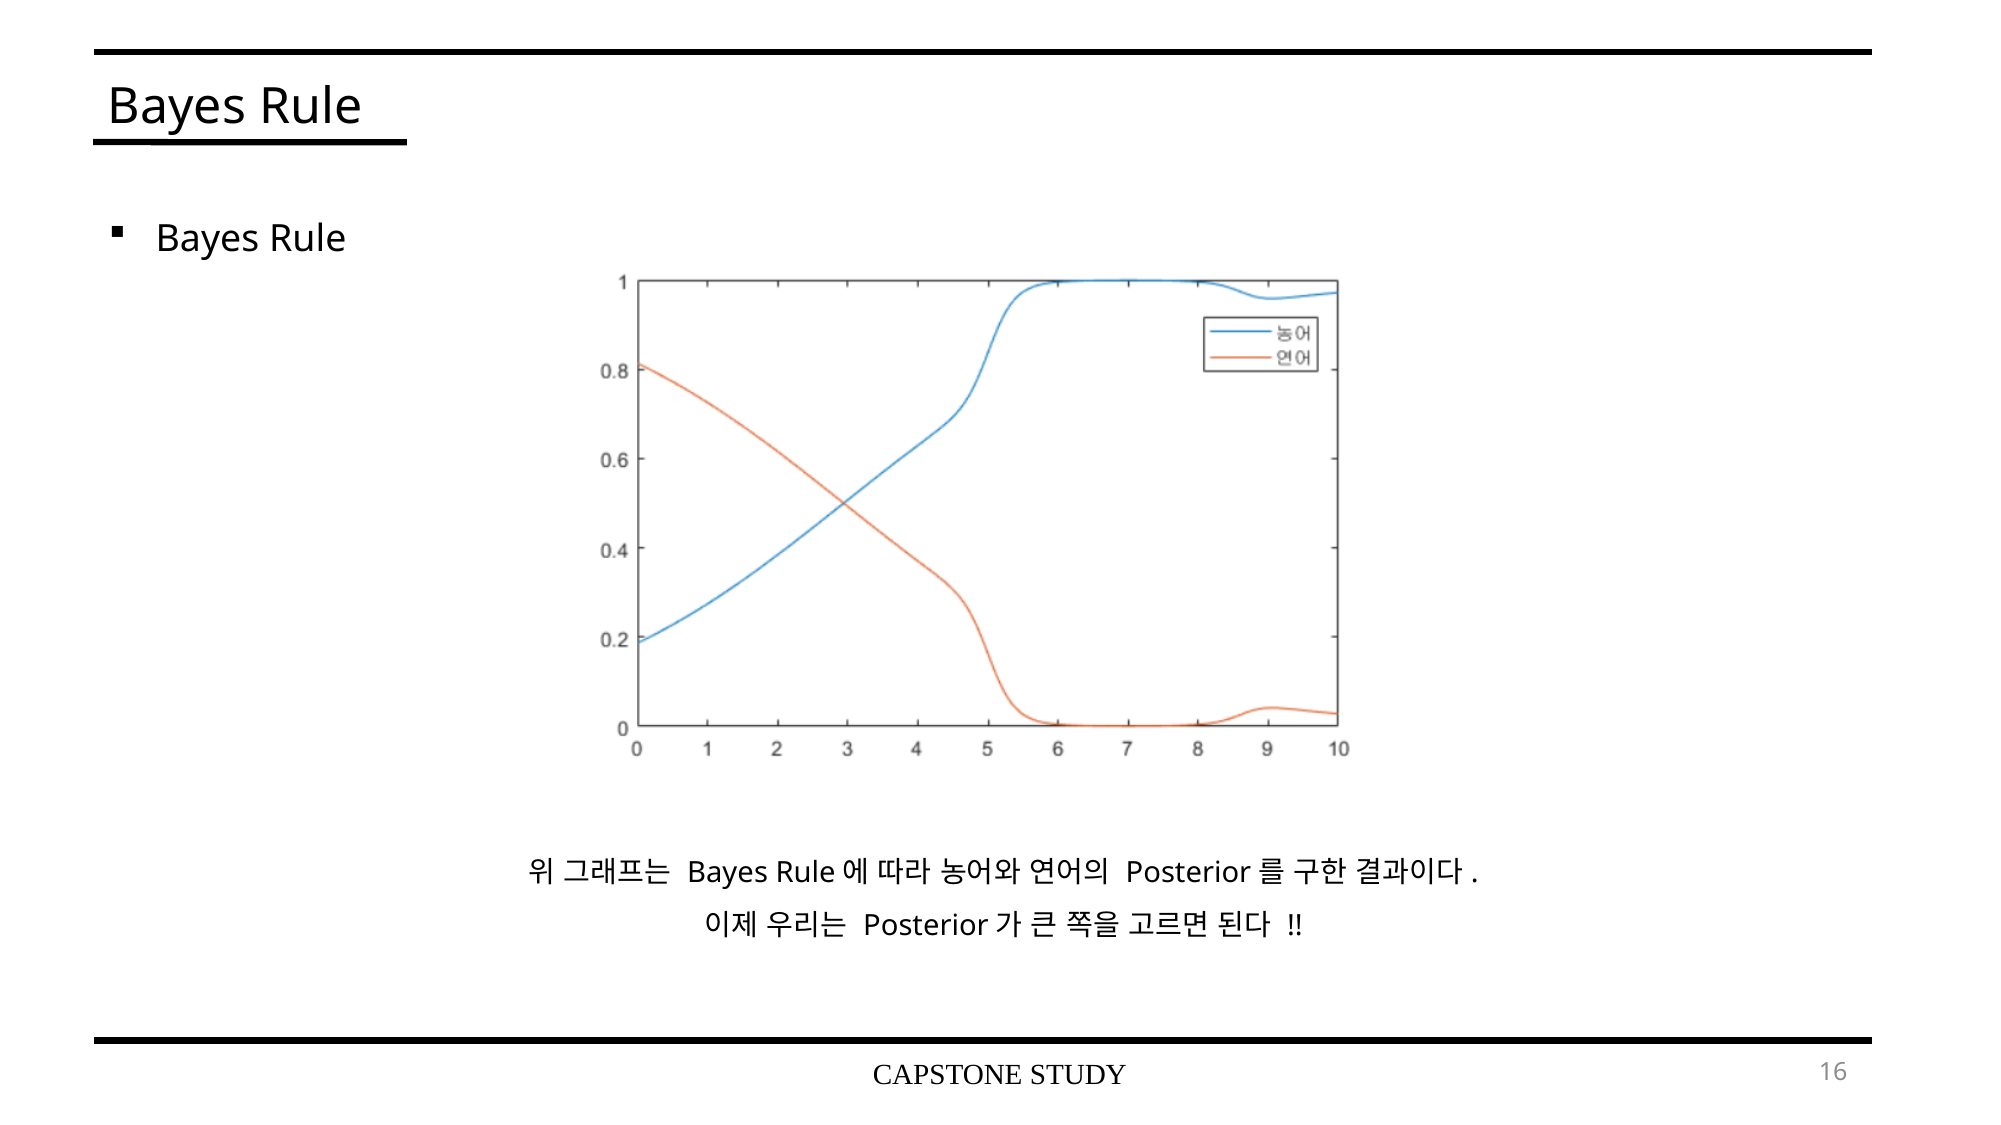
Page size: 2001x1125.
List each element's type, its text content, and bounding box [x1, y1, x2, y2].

slide_number 16 [1412, 1042, 1863, 1103]
text_box Bayes Rule [93, 66, 1594, 142]
picture [577, 257, 1389, 773]
text_box Bayes Rule 위 그래프는 Bayes Rule에 따라 농어와 연어의 Posterior를 구한 결과이다. 이제 우리는 Posterior가 큰 쪽을 고르면 된다 !! [94, 184, 1914, 1001]
footer CAPSTONE STUDY [662, 1042, 1338, 1103]
